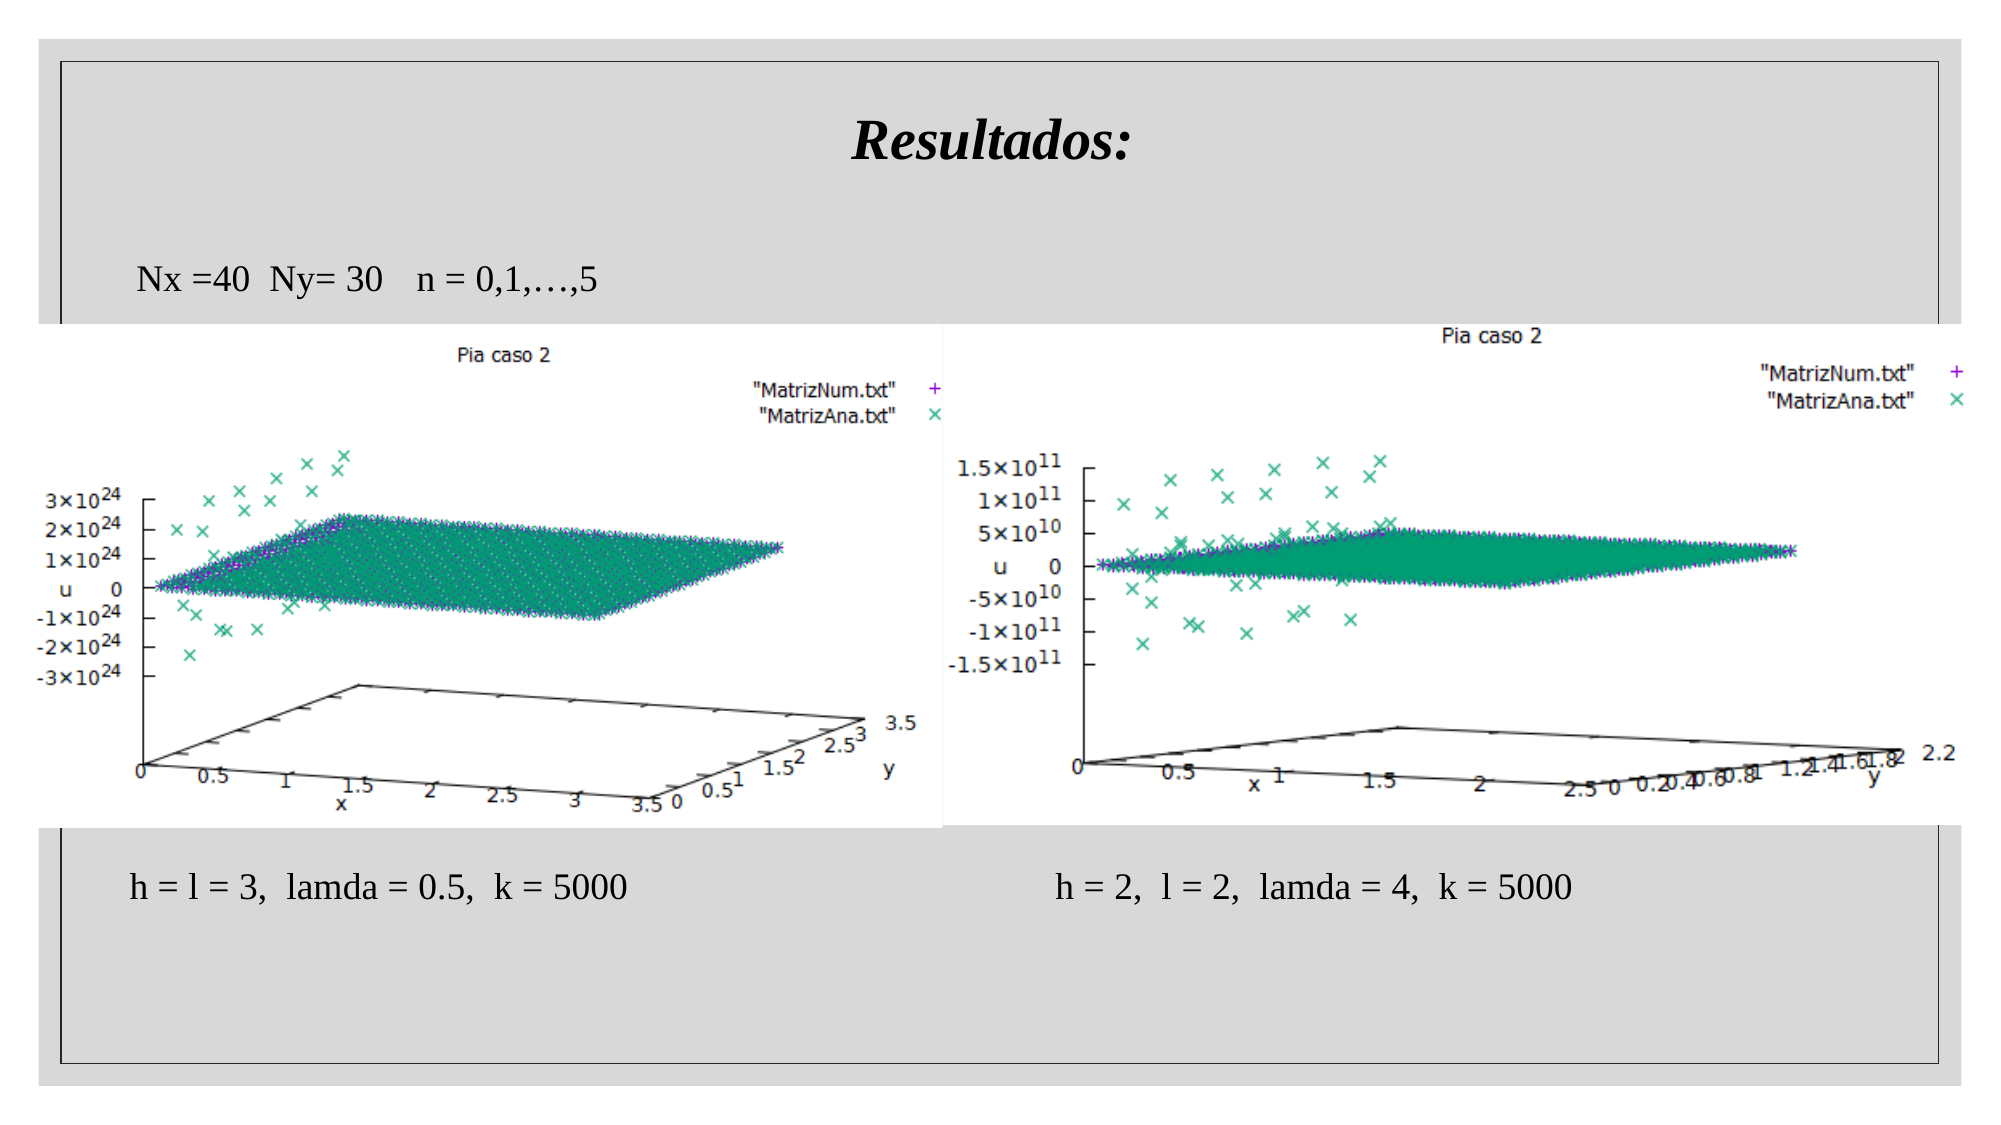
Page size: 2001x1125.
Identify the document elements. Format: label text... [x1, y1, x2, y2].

text_box h = 2, l = 2, lamda = 4, k = 5000 [1040, 854, 1730, 915]
text_box n = 0,1,…,5 [401, 247, 691, 307]
text_box Nx =40 Ny= 30 [121, 247, 401, 307]
text_box h = l = 3, lamda = 0.5, k = 5000 [114, 854, 804, 915]
picture [35, 324, 1970, 828]
text_box Resultados: [499, 94, 1501, 179]
